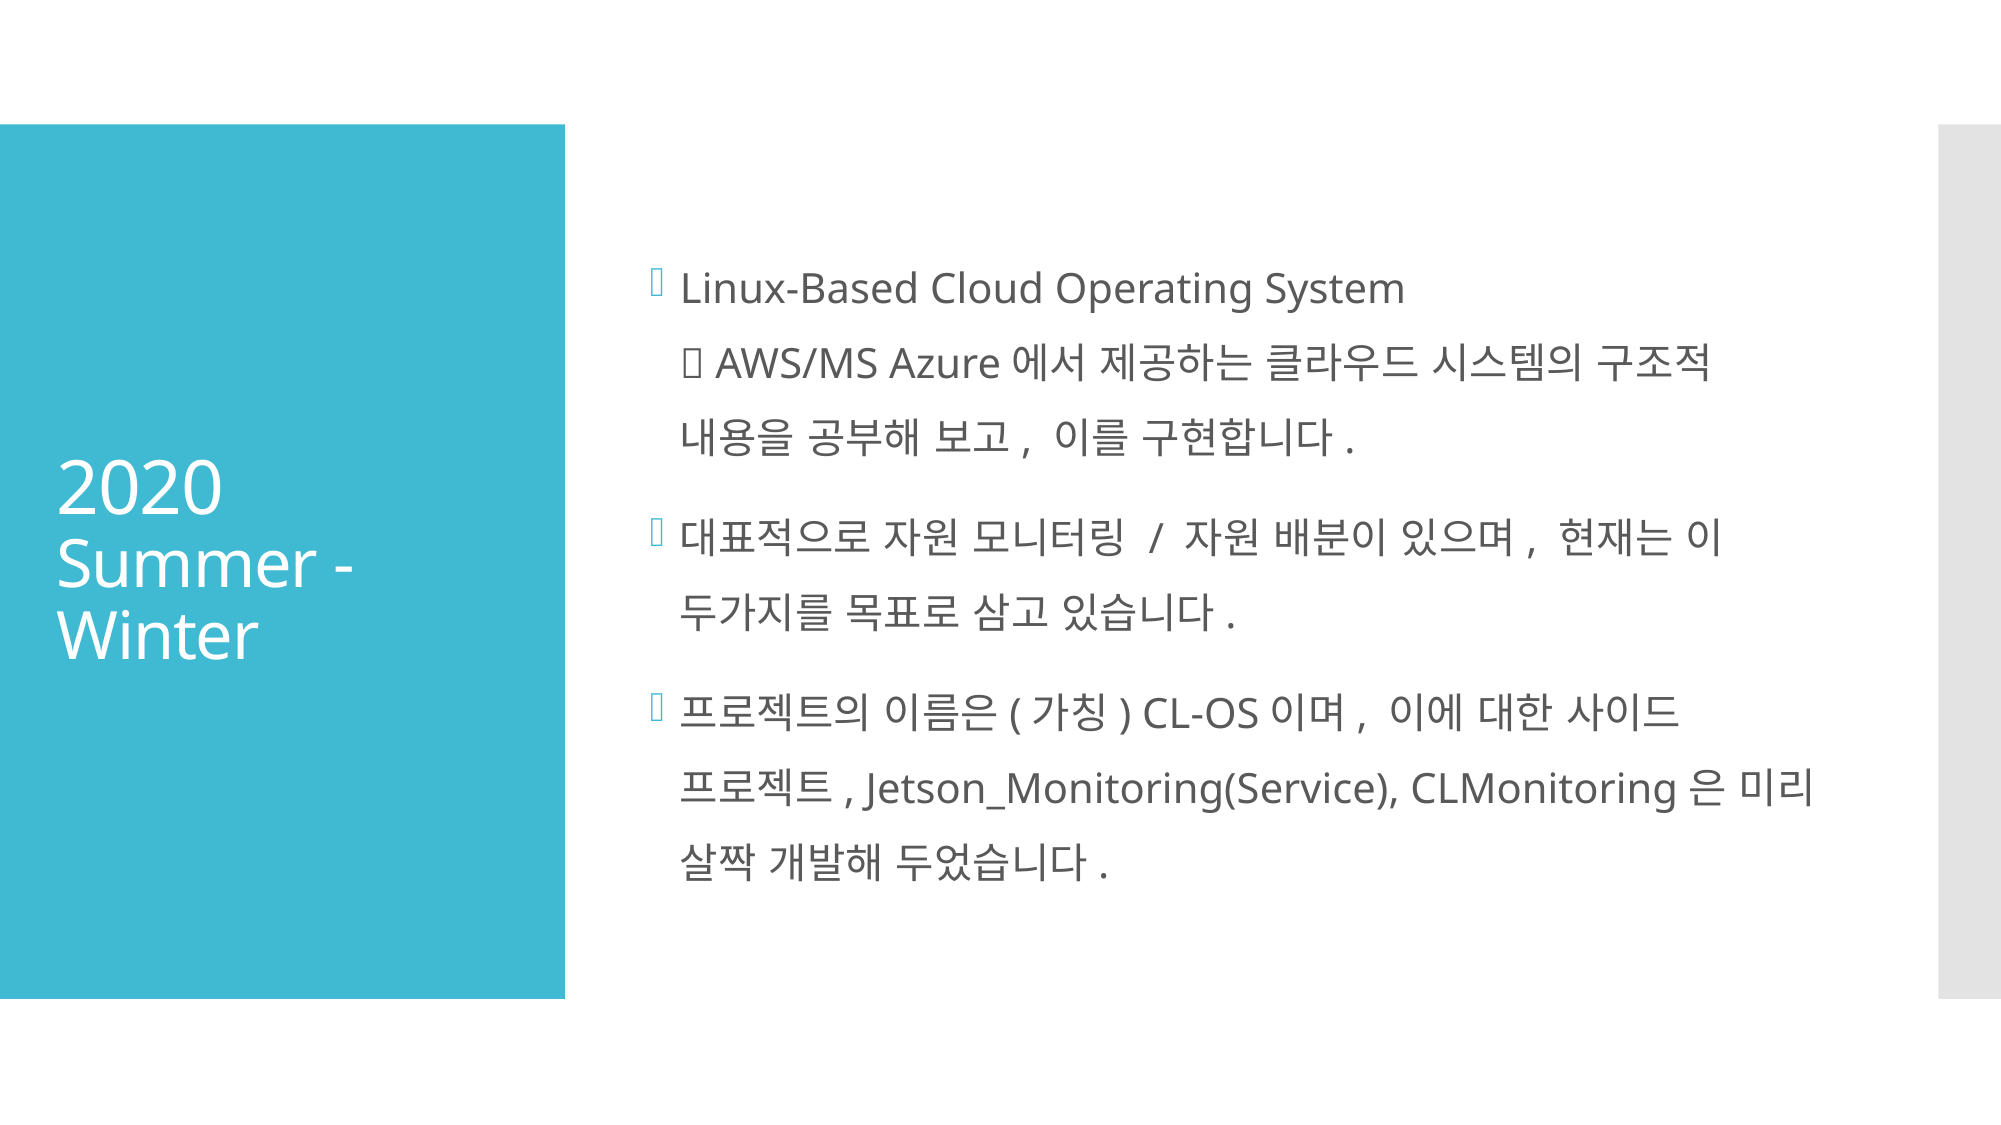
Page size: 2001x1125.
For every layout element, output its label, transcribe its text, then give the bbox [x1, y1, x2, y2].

list Linux-Based Cloud Operating System  AWS/MS Azure에서 제공하는 클라우드 시스템의 구조적 내용을 공부해 보고, 이를 구현합니다. 대표적으로 자원 모니터링 / 자원 배분이 있으며, 현재는 이 두가지를 목표로 삼고 있습니다. 프로젝트의 이름은(가칭) CL-OS이며, 이에 대한 사이드 프로젝트, Jetson_Monitoring(Service), CLMonitoring은 미리 살짝 개발해 두었습니다. [634, 141, 1835, 982]
title 2020 Summer - Winter [41, 184, 525, 940]
